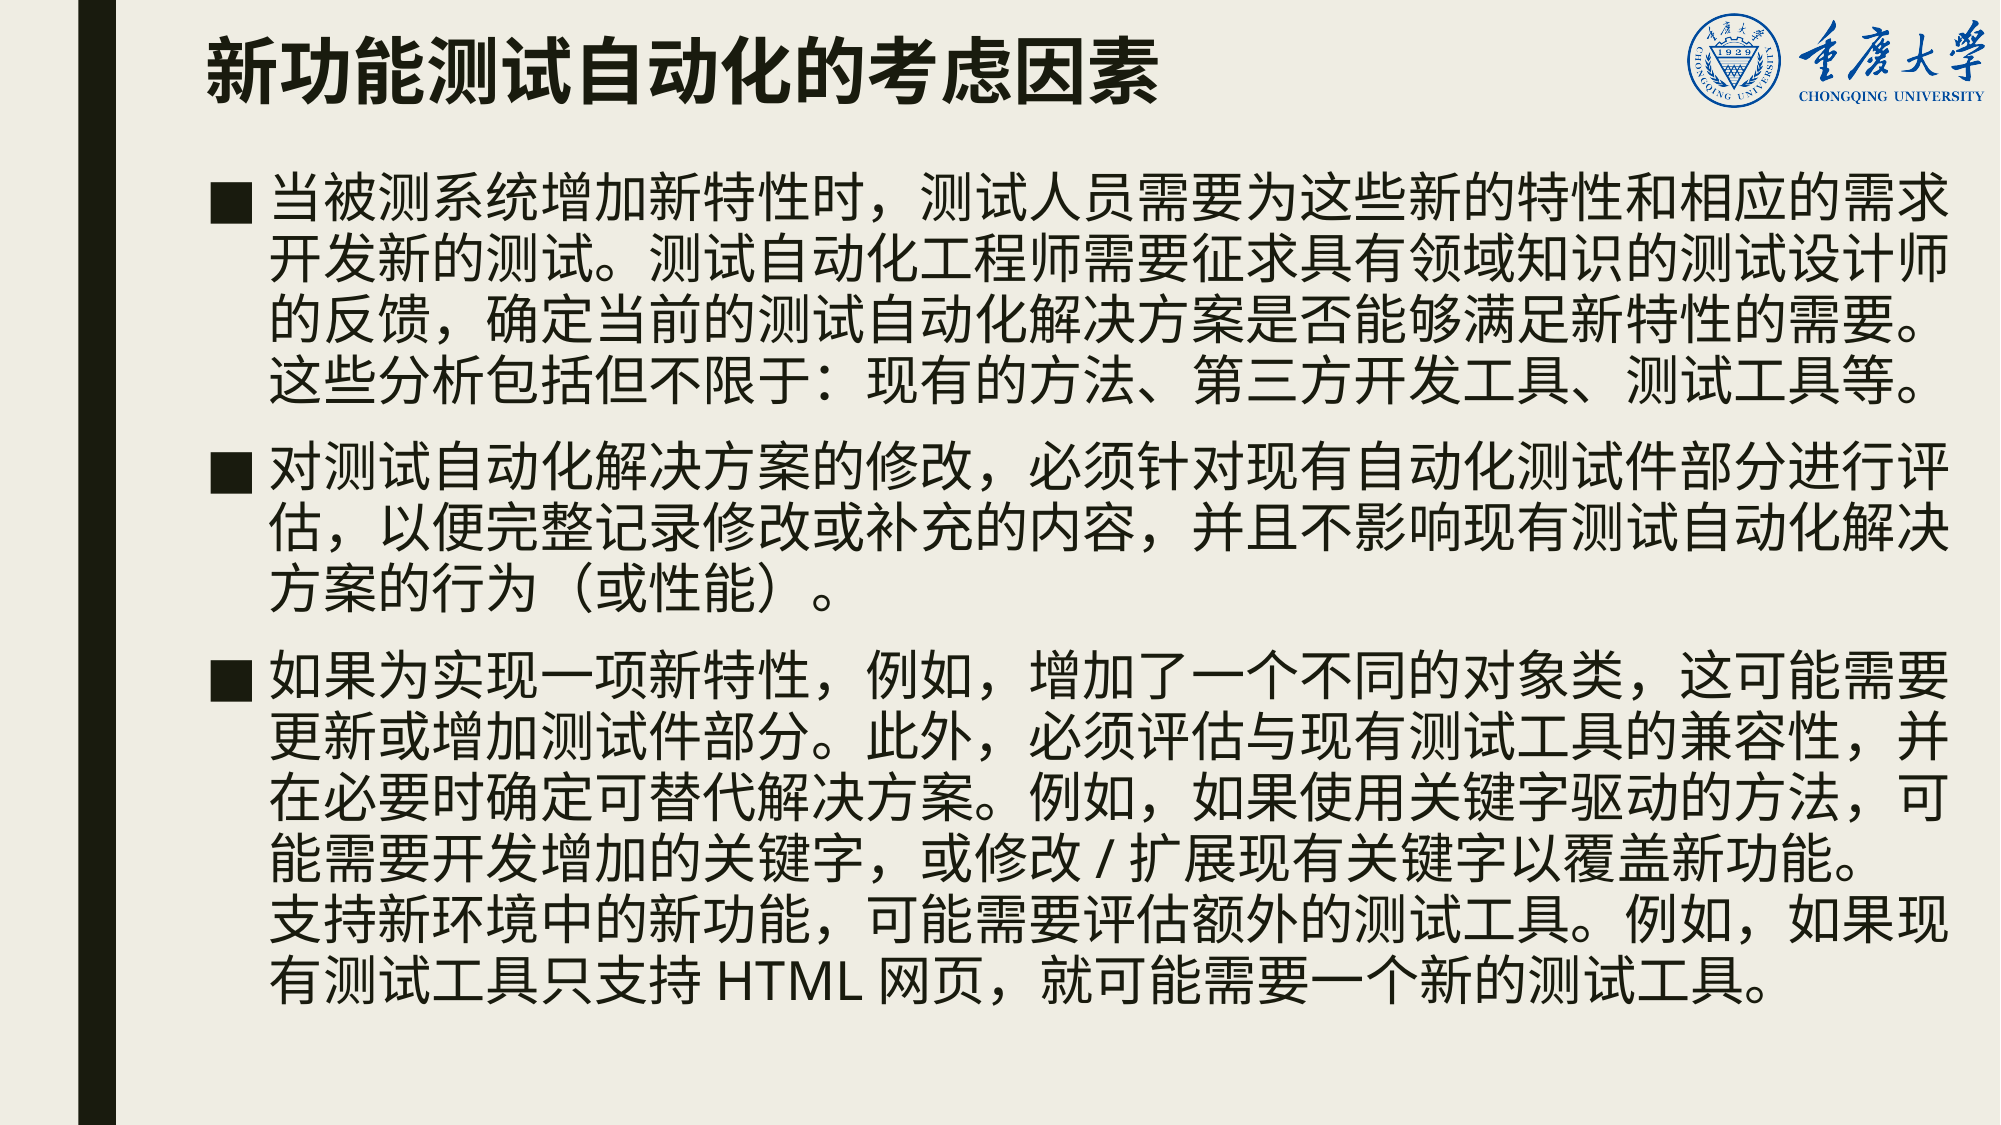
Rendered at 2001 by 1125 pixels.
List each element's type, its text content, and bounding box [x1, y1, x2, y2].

picture [1687, 13, 1985, 108]
title 新功能测试自动化的考虑因素 [190, 28, 1766, 123]
list 当被测系统增加新特性时，测试人员需要为这些新的特性和相应的需求开发新的测试。测试自动化工程师需要征求具有领域知识的测试设计师的反馈，确定当前的测试自动化解决方案是否能够满足新特性的需要。这些分析包括但不限于：现有的方法、第三方开发工具、测试工具等。 对测试自动化解决方案的修改，必须针对现有自动化测试件部分进行评估，以便完整记录修改或补充的内容，并且不影响现有测试自动化解决方案的行为（或性能）。 如果为实现一项新特性，例如，增加了一个不同的对象类，这可能需要更新或增加测试件部分。此外，必须评估与现有测试工具的兼容性，并在必要时确定可替代解决方案。例如，如果使用关键字驱动的方法，可能需要开发增加的关键字，或修改/扩展现有关键字以覆盖新功能。 支持新环境中的新功能，可能需要评估额外的测试工具。例如，如果现有测试工具只支持HTML网页，就可能需要一个新的测试工具。 [190, 160, 1969, 1070]
